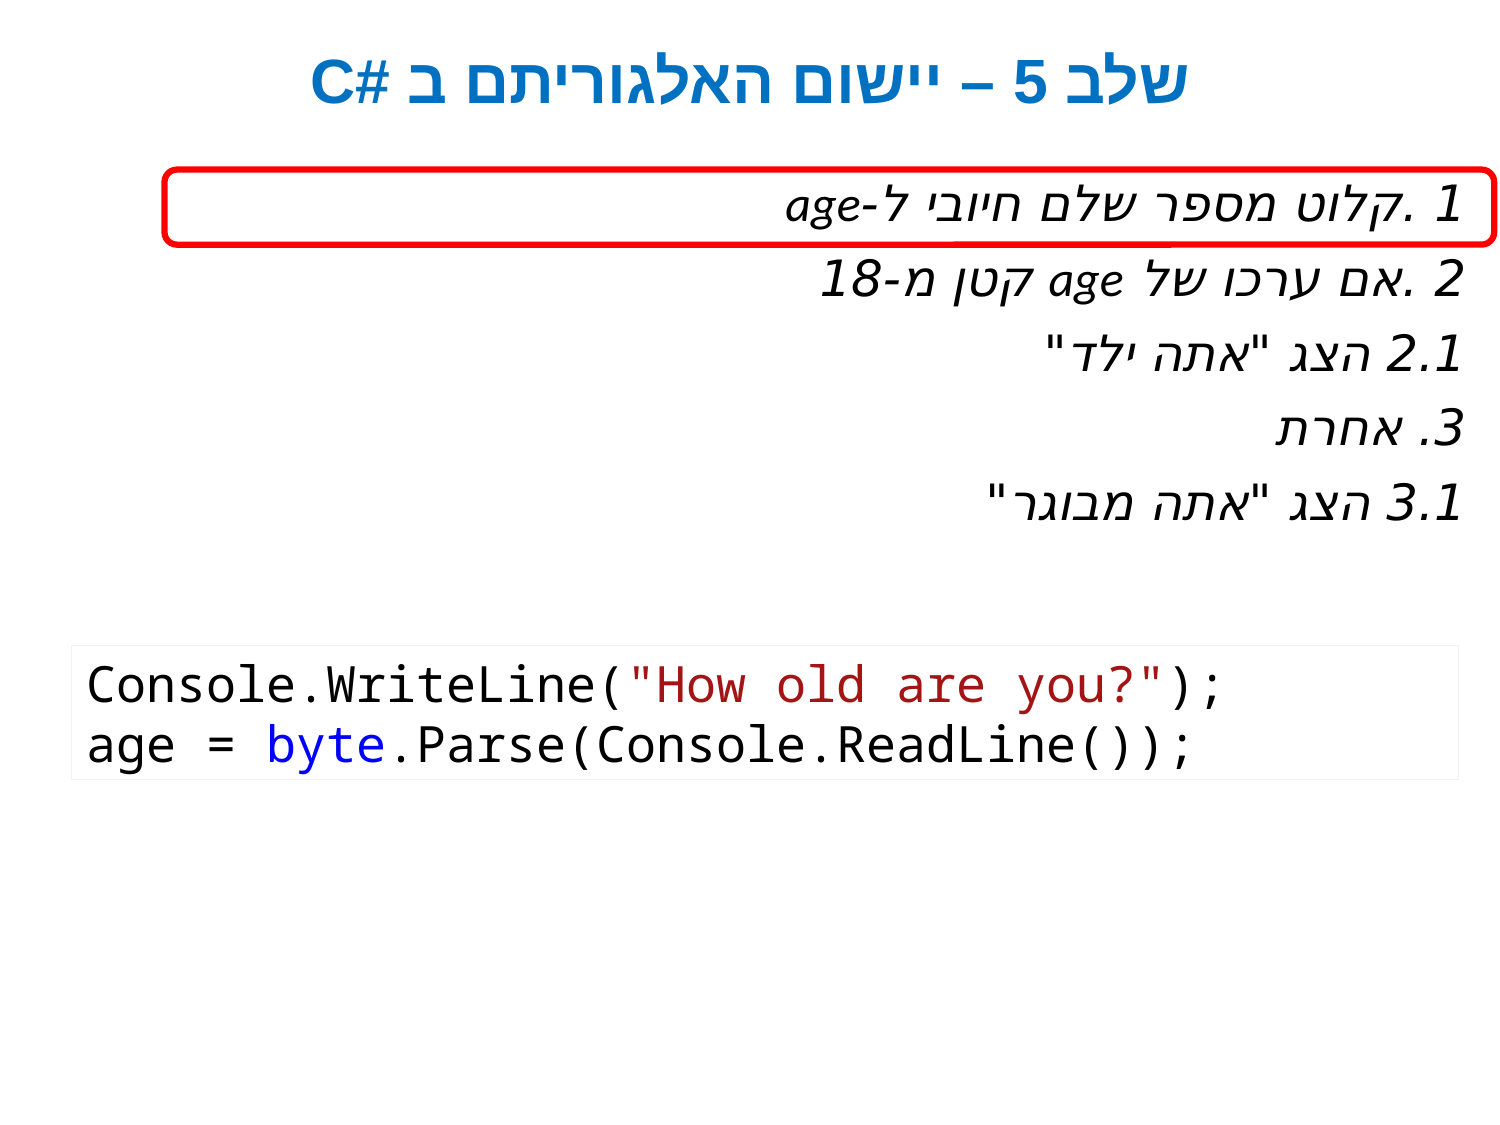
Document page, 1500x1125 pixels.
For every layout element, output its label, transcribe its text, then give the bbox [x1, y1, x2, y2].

title שלב 5 – יישום האלגוריתם ב #C [0, 42, 1500, 125]
text_box 1 .קלוט מספר שלם חיובי ל-age 2 .אם ערכו של age קטן מ-18 2.1 הצג "אתה ילד" 3. אחרת 3.1 הצג "אתה מבוגר" [22, 172, 1478, 538]
text_box [163, 168, 1496, 246]
text_box Console.WriteLine("How old are you?"); age = byte.Parse(Console.ReadLine()); [71, 645, 1459, 780]
